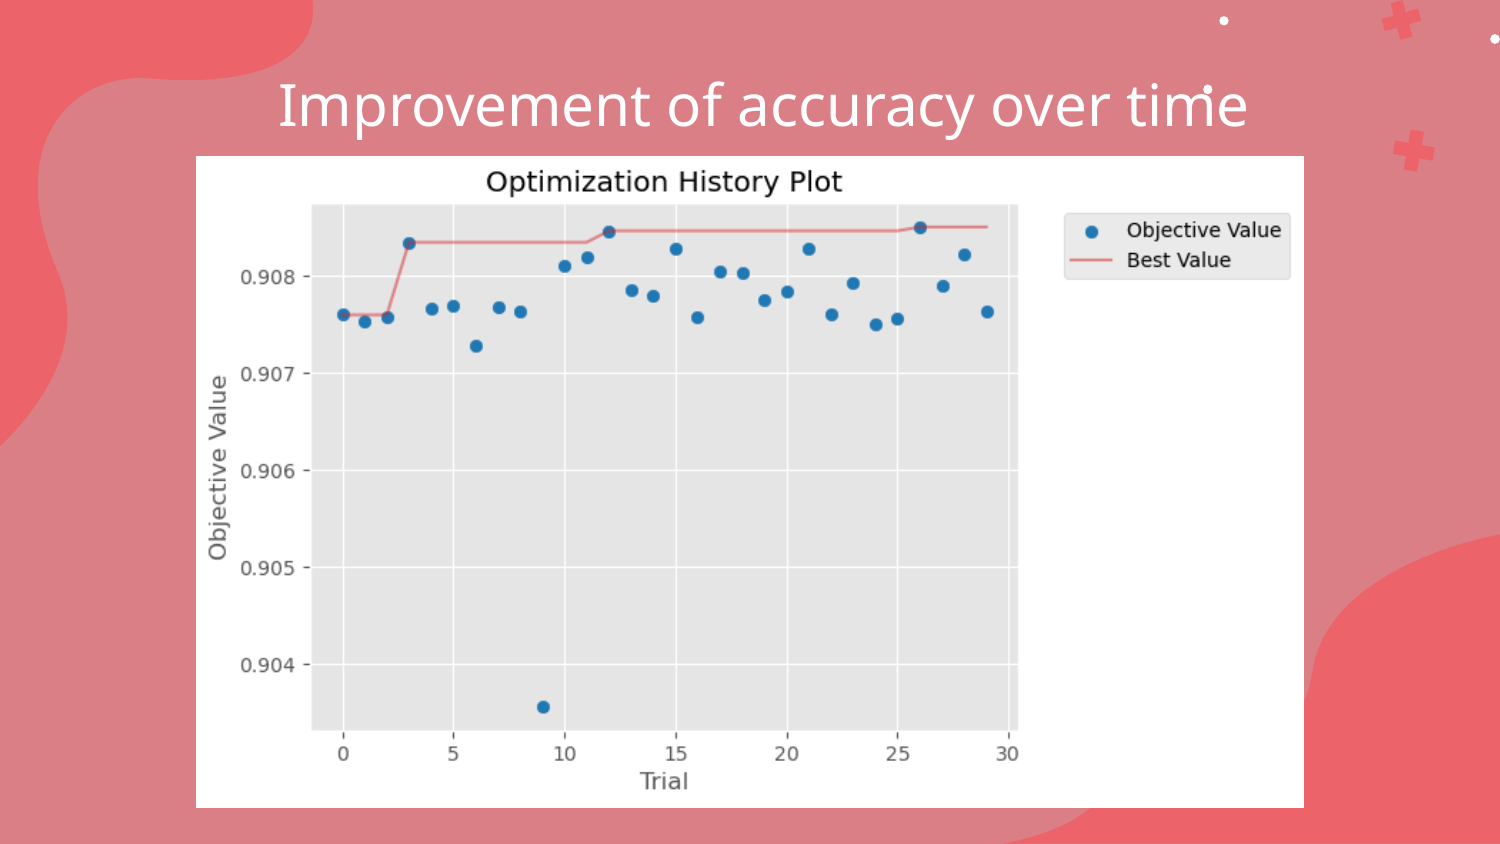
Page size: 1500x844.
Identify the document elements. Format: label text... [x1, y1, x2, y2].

picture [196, 156, 1304, 809]
title Improvement of accuracy over time [77, 63, 1450, 143]
